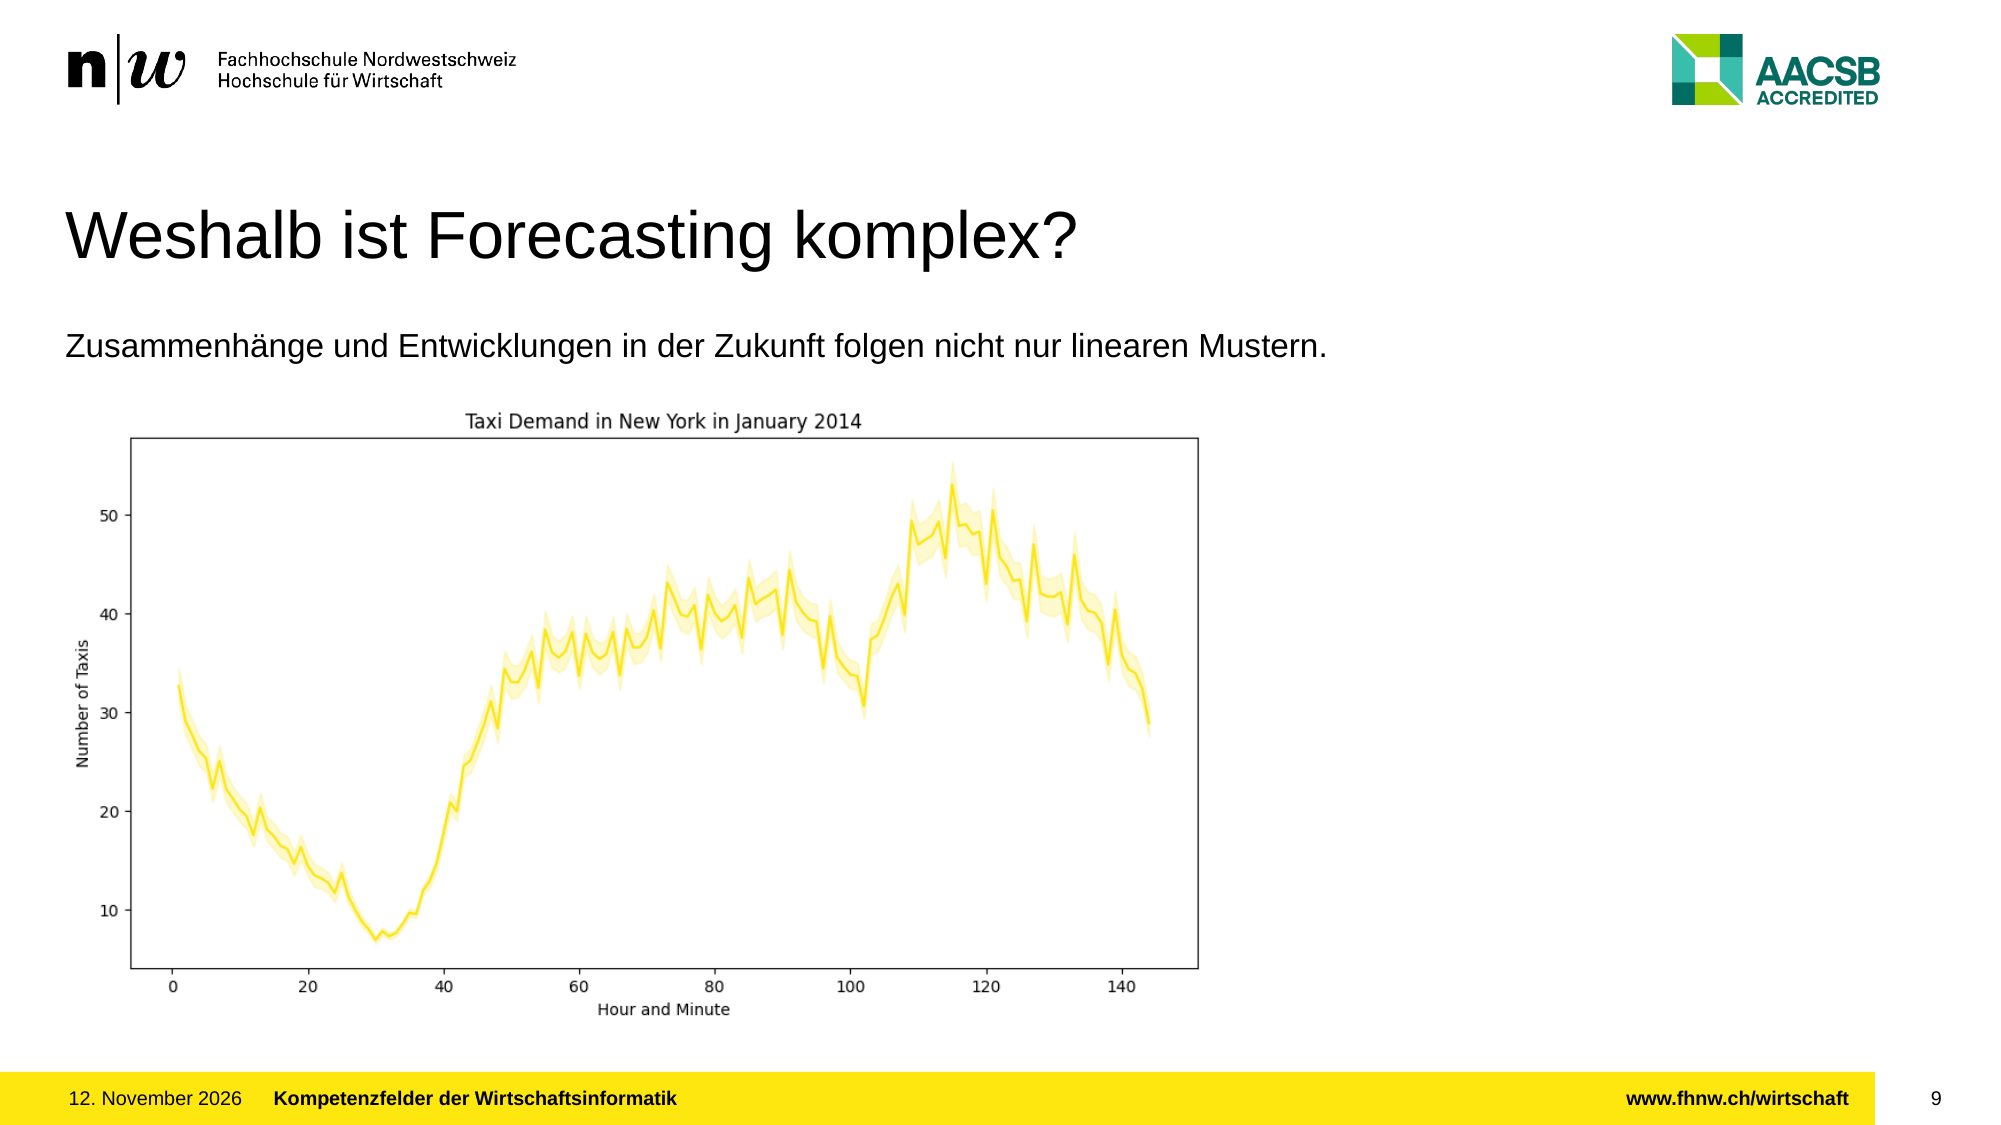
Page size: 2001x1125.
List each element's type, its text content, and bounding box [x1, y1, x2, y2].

picture [65, 401, 1208, 1029]
picture [68, 34, 516, 105]
slide_number 9 [1880, 1086, 1942, 1110]
footer Kompetenzfelder der Wirtschaftsinformatik [273, 1086, 1554, 1110]
list Zusammenhänge und Entwicklungen in der Zukunft folgen nicht nur linearen Mustern. [65, 323, 1872, 1015]
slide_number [68, 1086, 264, 1110]
picture [1672, 34, 1880, 105]
title Weshalb ist Forecasting komplex? [65, 191, 1872, 273]
